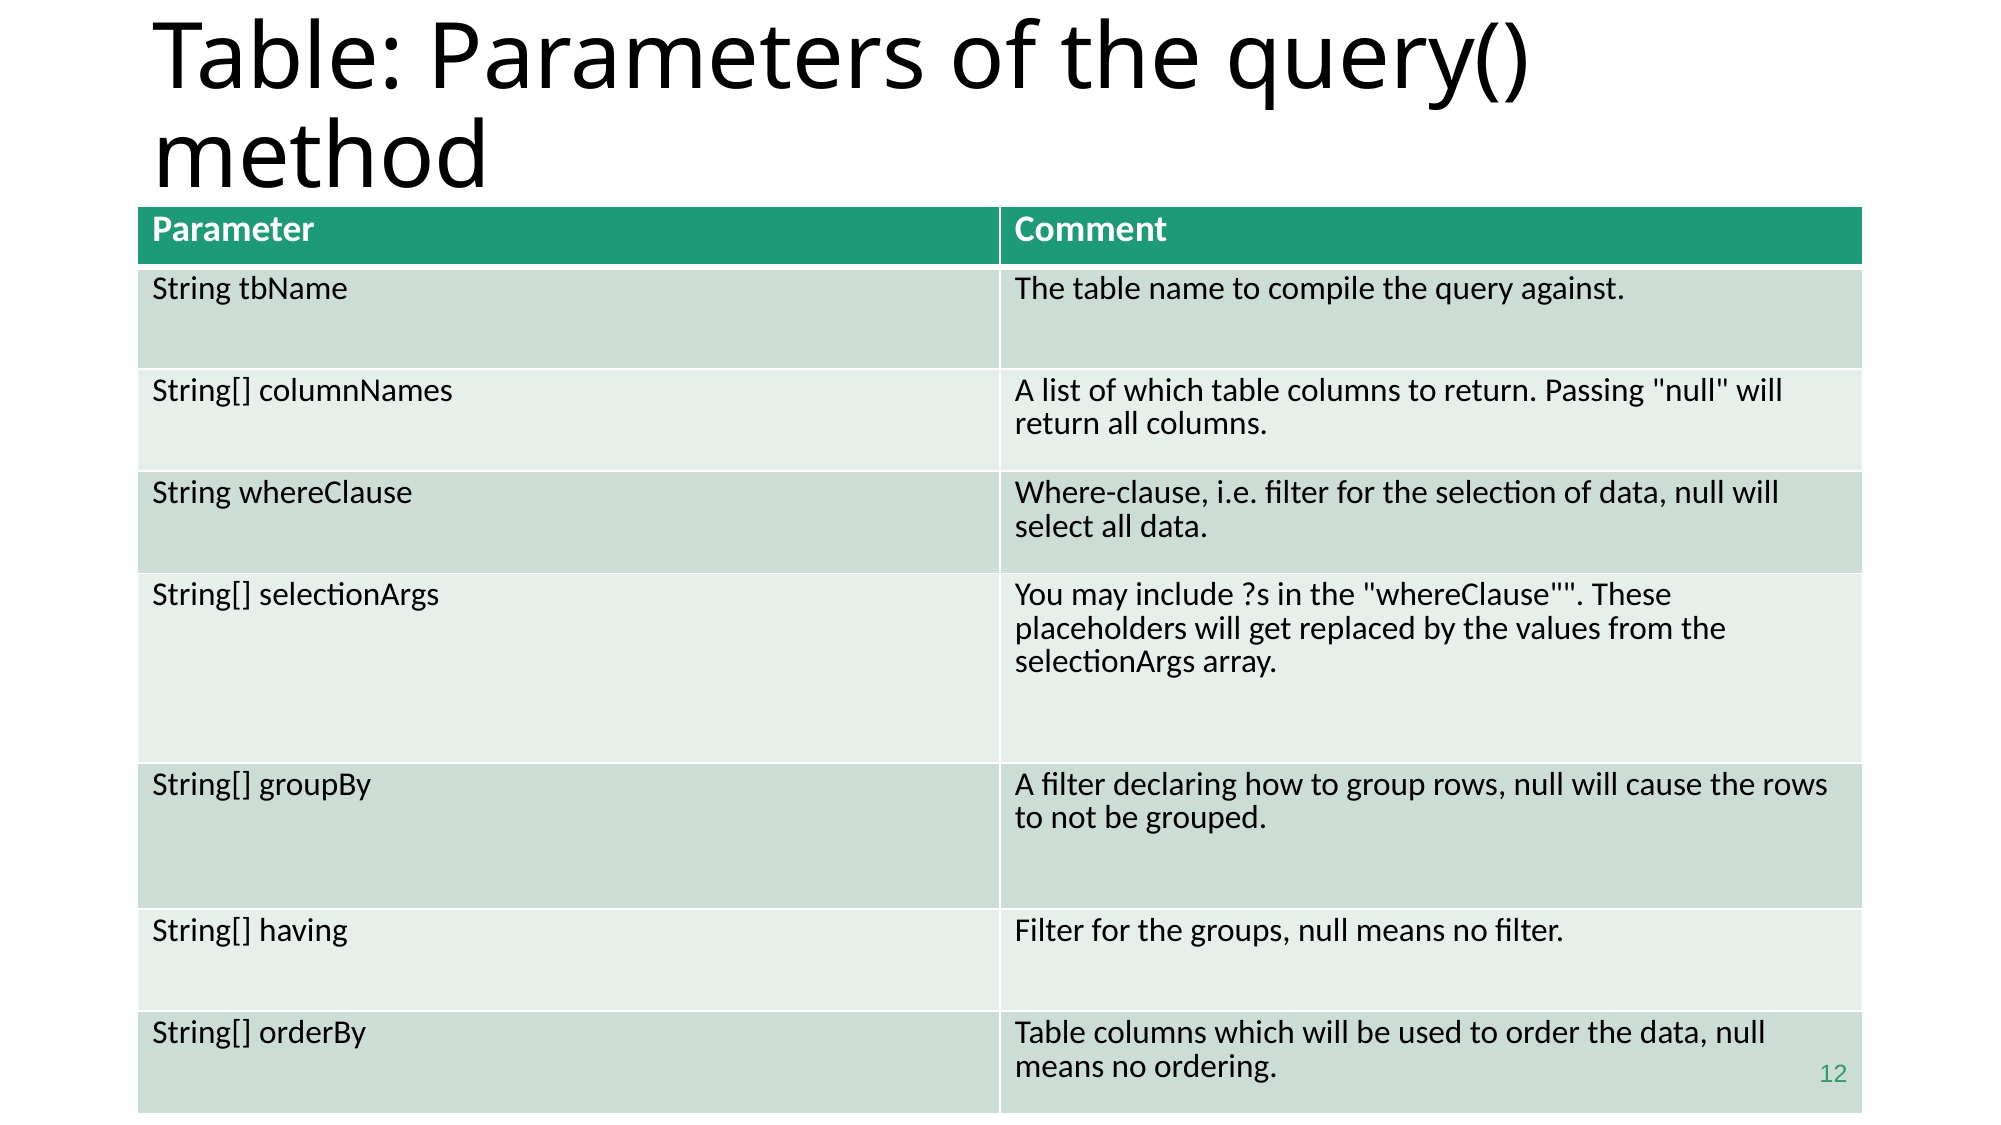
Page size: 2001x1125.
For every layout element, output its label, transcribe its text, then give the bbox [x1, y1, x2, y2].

table_cell String[] orderBy [138, 1012, 999, 1113]
table_cell A list of which table columns to return. Passing "null" will return all columns. [1001, 370, 1862, 470]
table_cell String[] columnNames [138, 370, 999, 470]
slide_number 12 [1412, 1042, 1863, 1103]
table_header Parameter [138, 207, 999, 264]
table_cell Filter for the groups, null means no filter. [1001, 910, 1862, 1010]
table_header Comment [1001, 207, 1862, 264]
table_cell You may include ?s in the "whereClause"". These placeholders will get replaced by the values from the selectionArgs array. [1001, 574, 1862, 762]
table_cell String tbName [138, 270, 999, 368]
table_cell String[] groupBy [138, 764, 999, 908]
table_cell Where-clause, i.e. filter for the selection of data, null will select all data. [1001, 472, 1862, 573]
table_cell The table name to compile the query against. [1001, 270, 1862, 368]
table_cell String[] having [138, 910, 999, 1010]
table_cell A filter declaring how to group rows, null will cause the rows to not be grouped. [1001, 764, 1862, 908]
table_cell Table columns which will be used to order the data, null means no ordering. [1001, 1012, 1862, 1113]
table_cell String whereClause [138, 472, 999, 573]
title Table: Parameters of the query() method [137, 0, 1863, 205]
table_cell String[] selectionArgs [138, 574, 999, 762]
